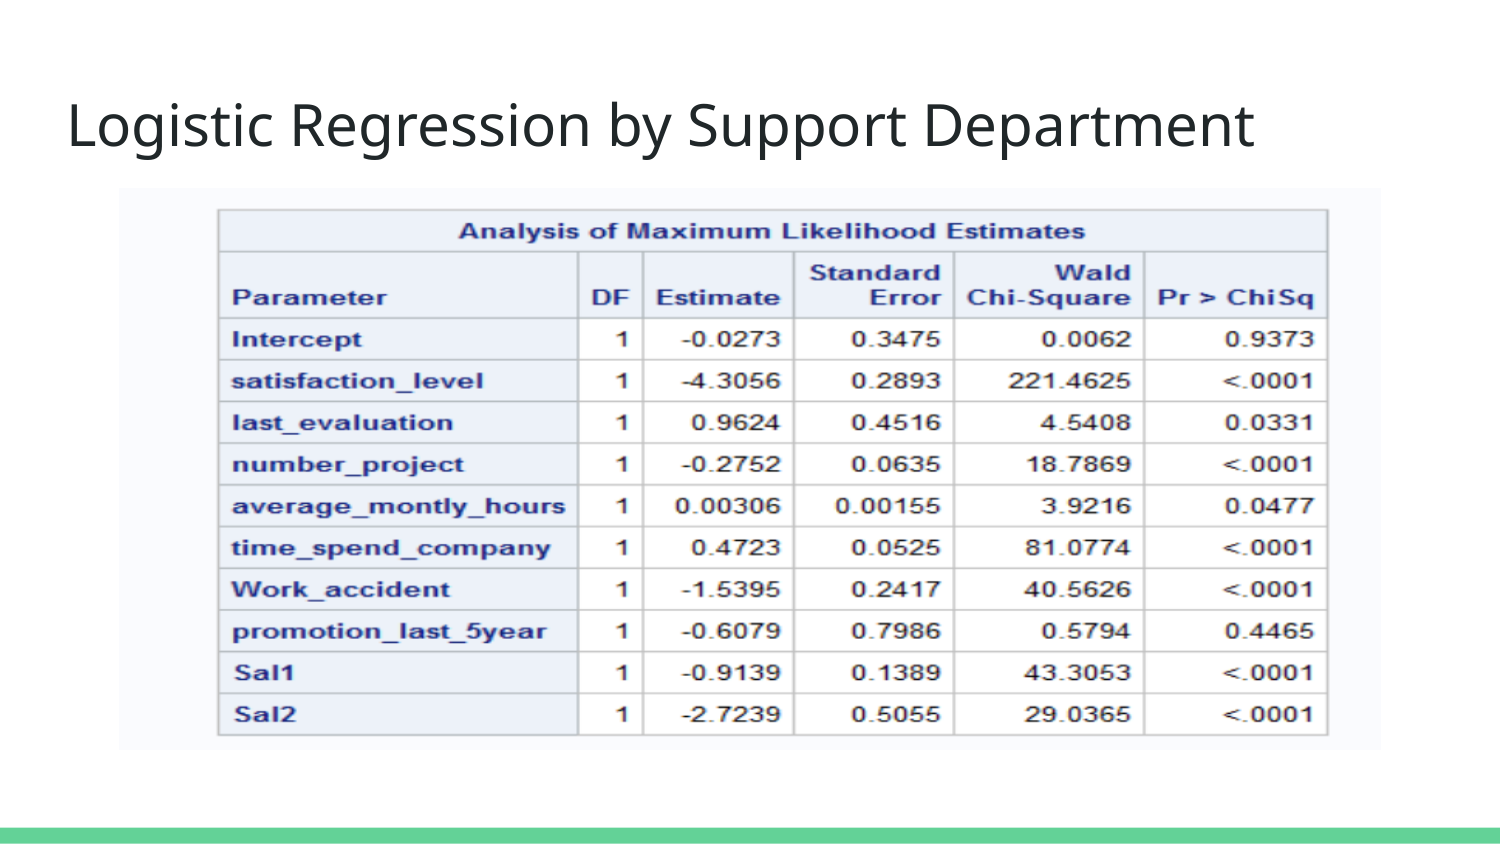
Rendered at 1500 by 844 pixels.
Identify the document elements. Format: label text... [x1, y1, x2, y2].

picture [119, 188, 1381, 750]
title Logistic Regression by Support Department [51, 72, 1449, 167]
